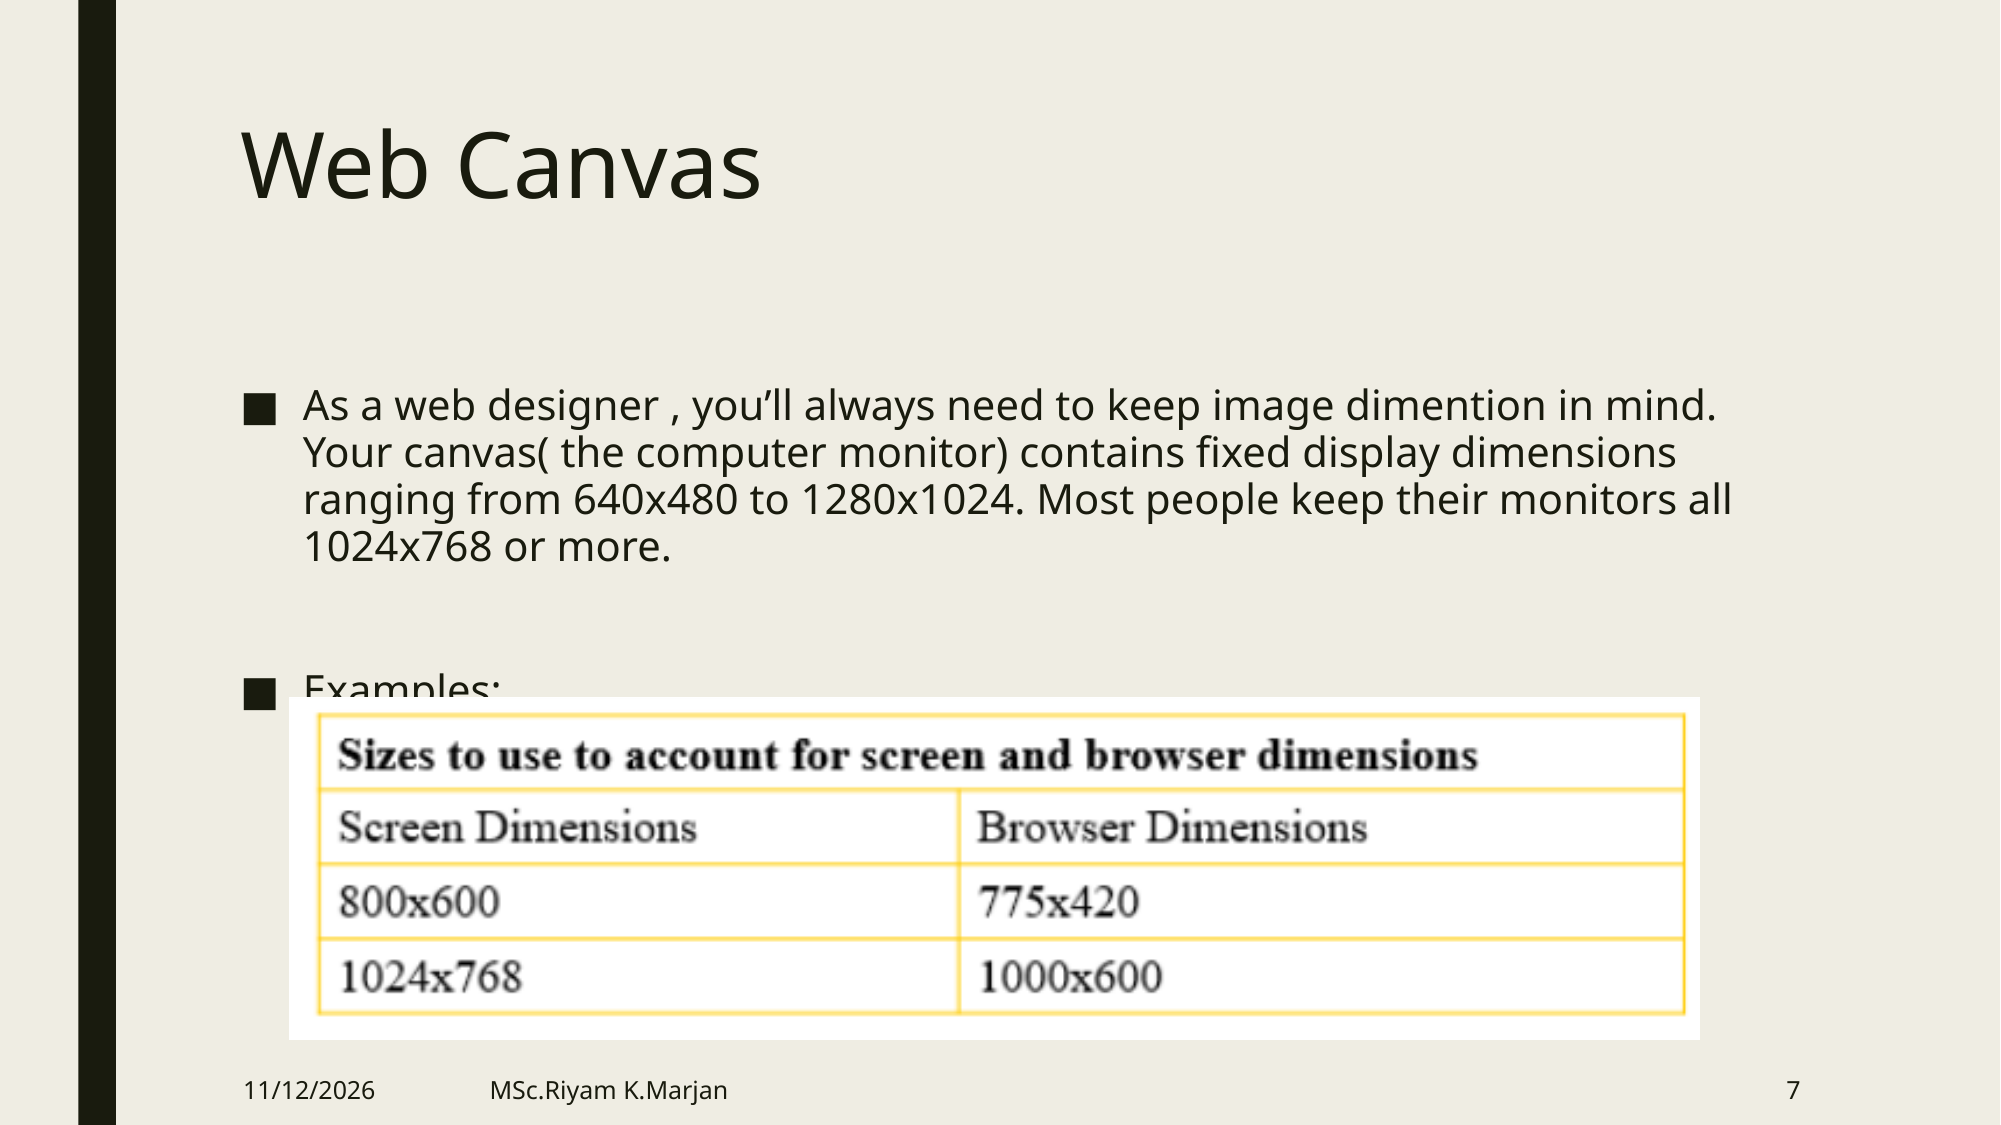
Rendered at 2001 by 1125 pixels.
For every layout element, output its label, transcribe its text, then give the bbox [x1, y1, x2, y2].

list As a web designer , you’ll always need to keep image dimention in mind. Your canvas( the computer monitor) contains fixed display dimensions ranging from 640x480 to 1280x1024. Most people keep their monitors all 1024x768 or more. Examples: [225, 375, 1800, 963]
title Web Canvas [225, 112, 1800, 357]
slide_number 7 [1553, 1058, 1816, 1125]
footer MSc.Riyam K.Marjan [474, 1058, 1505, 1125]
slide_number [228, 1058, 426, 1125]
picture [288, 697, 1700, 1040]
